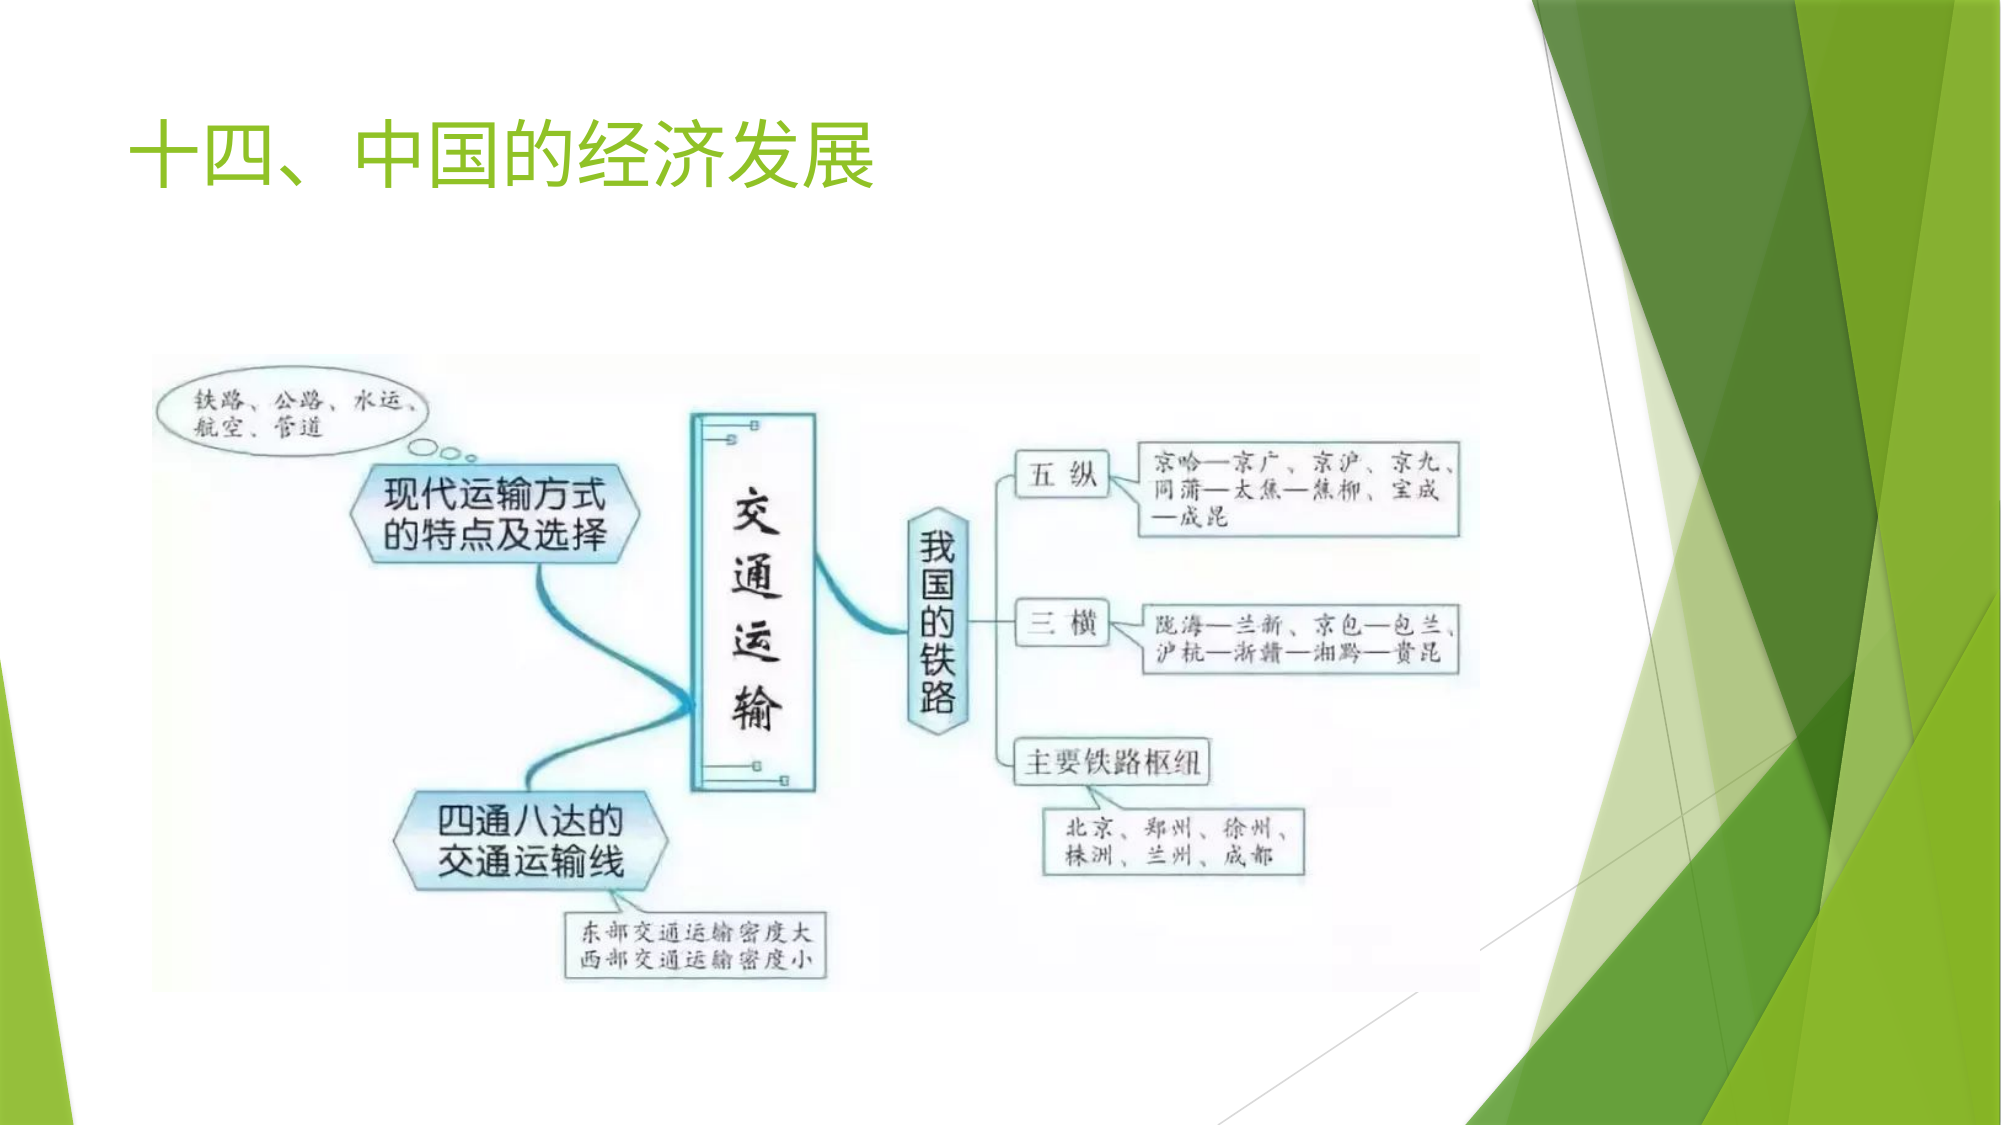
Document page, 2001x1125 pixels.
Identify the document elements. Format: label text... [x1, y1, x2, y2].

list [152, 353, 1481, 992]
title 十四、中国的经济发展 [111, 99, 1522, 317]
